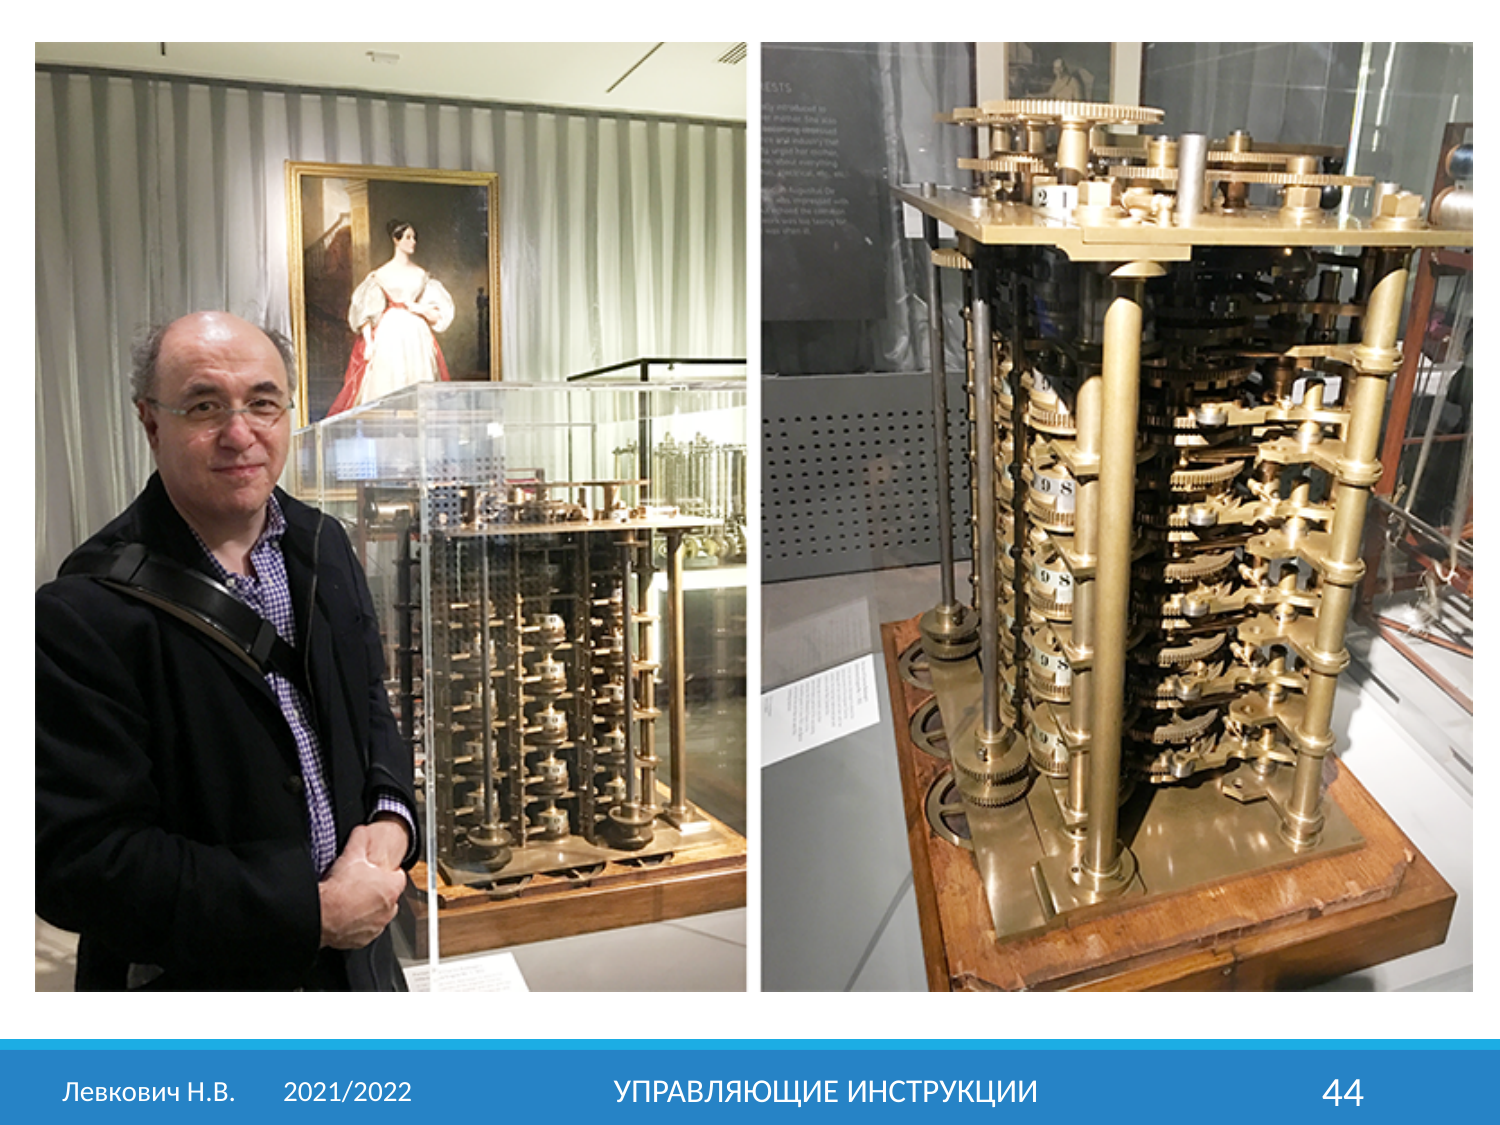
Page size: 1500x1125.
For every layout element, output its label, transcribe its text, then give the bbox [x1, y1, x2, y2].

slide_number 44 [1218, 1059, 1380, 1120]
picture [34, 42, 1474, 992]
slide_number Левкович Н.В. 2021/2022 [47, 1059, 440, 1120]
footer Управляющие инструкции [453, 1059, 1199, 1120]
